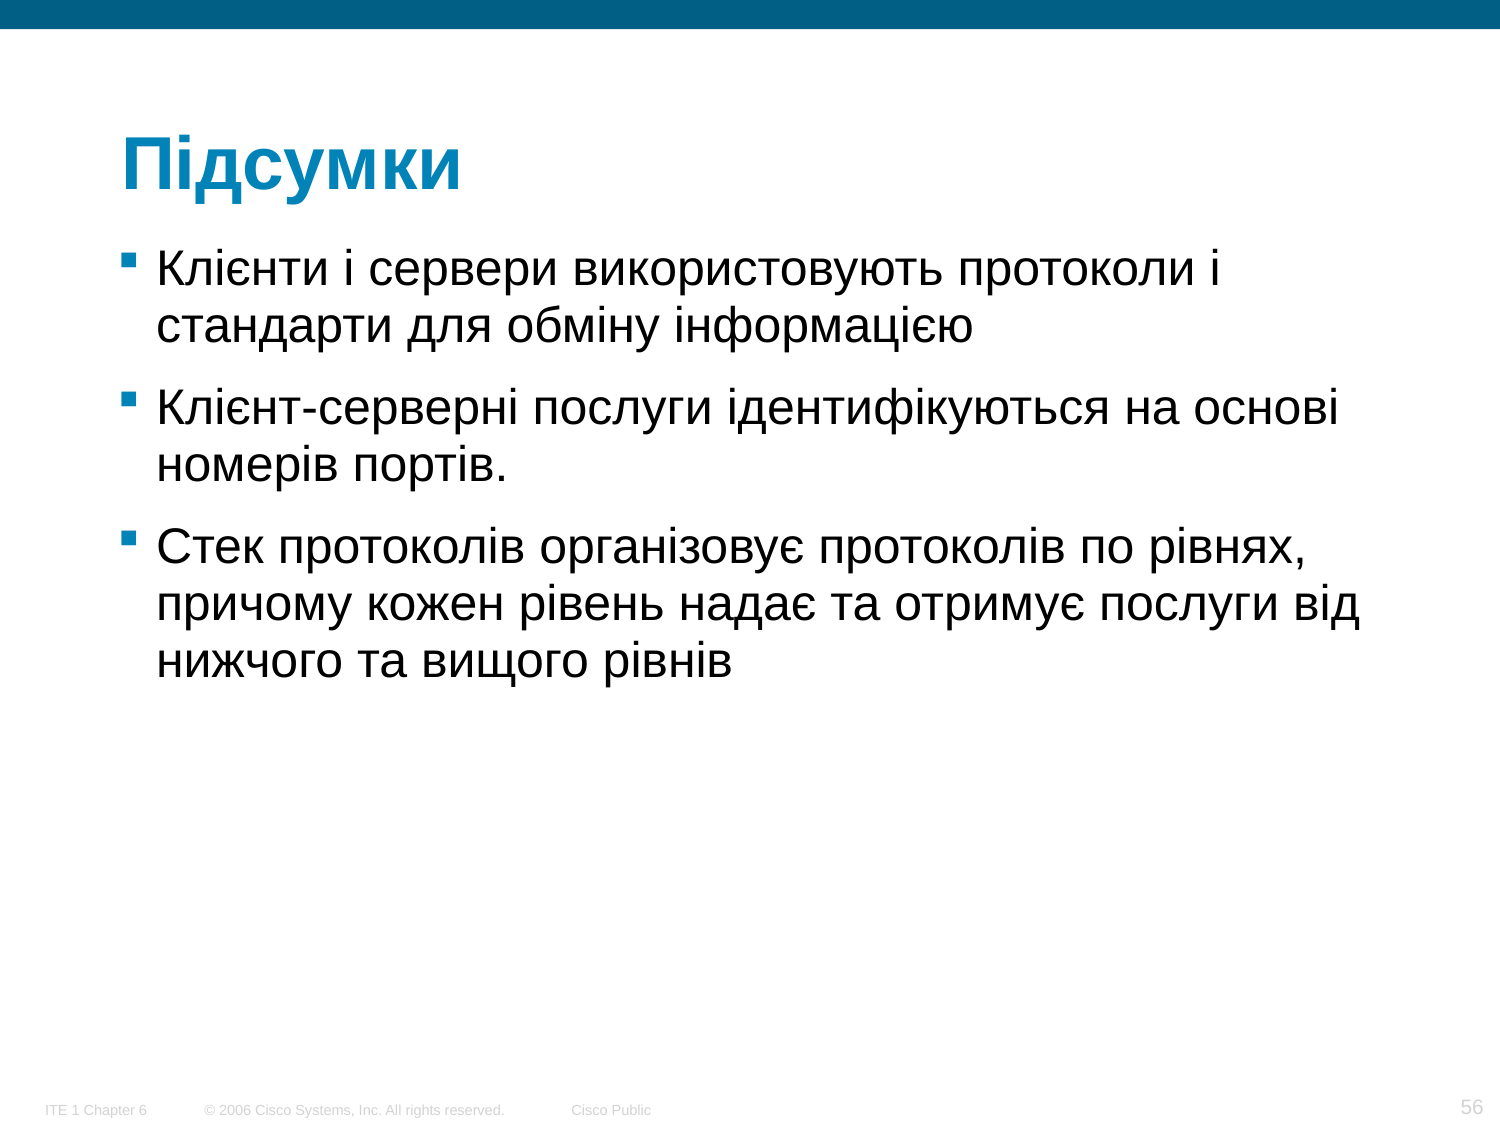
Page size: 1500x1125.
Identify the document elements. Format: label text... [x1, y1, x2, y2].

list Клієнти і сервери використовують протоколи і стандарти для обміну інформацією Клієнт-серверні послуги ідентифікуються на основі номерів портів. Стек протоколів організовує протоколів по рівнях, причому кожен рівень надає та отримує послуги від нижчого та вищого рівнів [103, 233, 1407, 1012]
title Підсумки [107, 75, 1444, 213]
